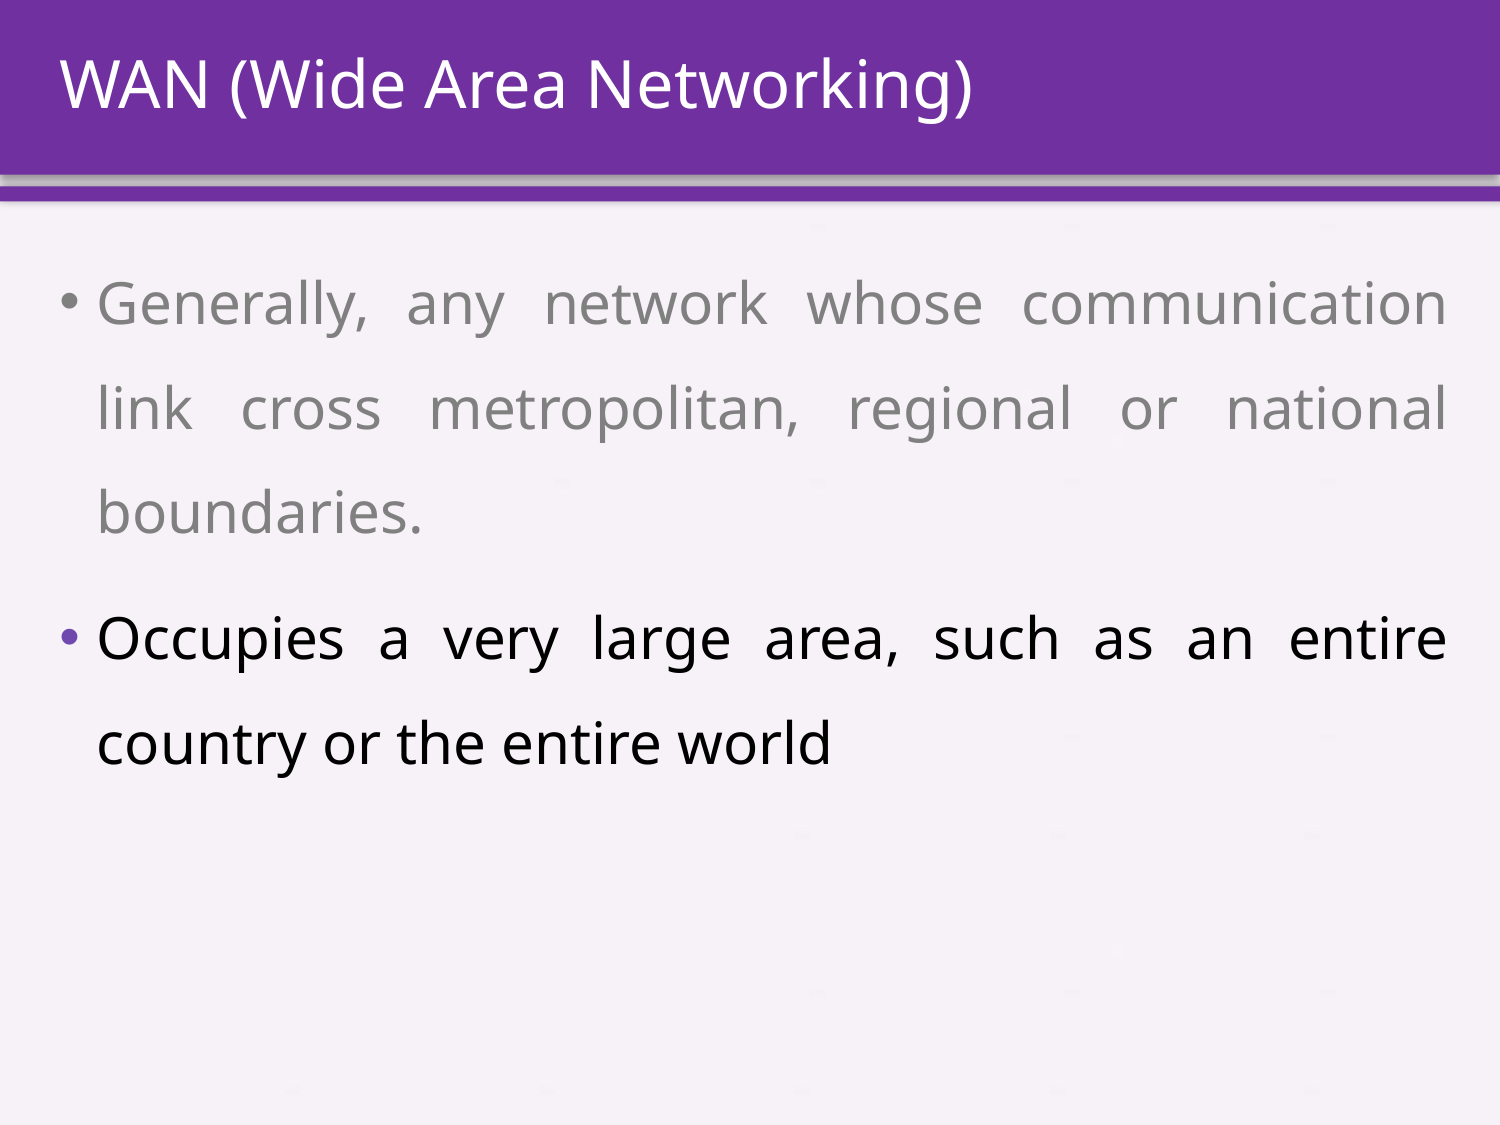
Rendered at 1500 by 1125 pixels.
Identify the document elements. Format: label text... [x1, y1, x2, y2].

list Generally, any network whose communication link cross metropolitan, regional or national boundaries. Occupies a very large area, such as an entire country or the entire world [44, 223, 1464, 1043]
title WAN (Wide Area Networking) [44, 0, 1464, 175]
picture [0, 175, 1500, 186]
picture [0, 202, 1500, 1125]
